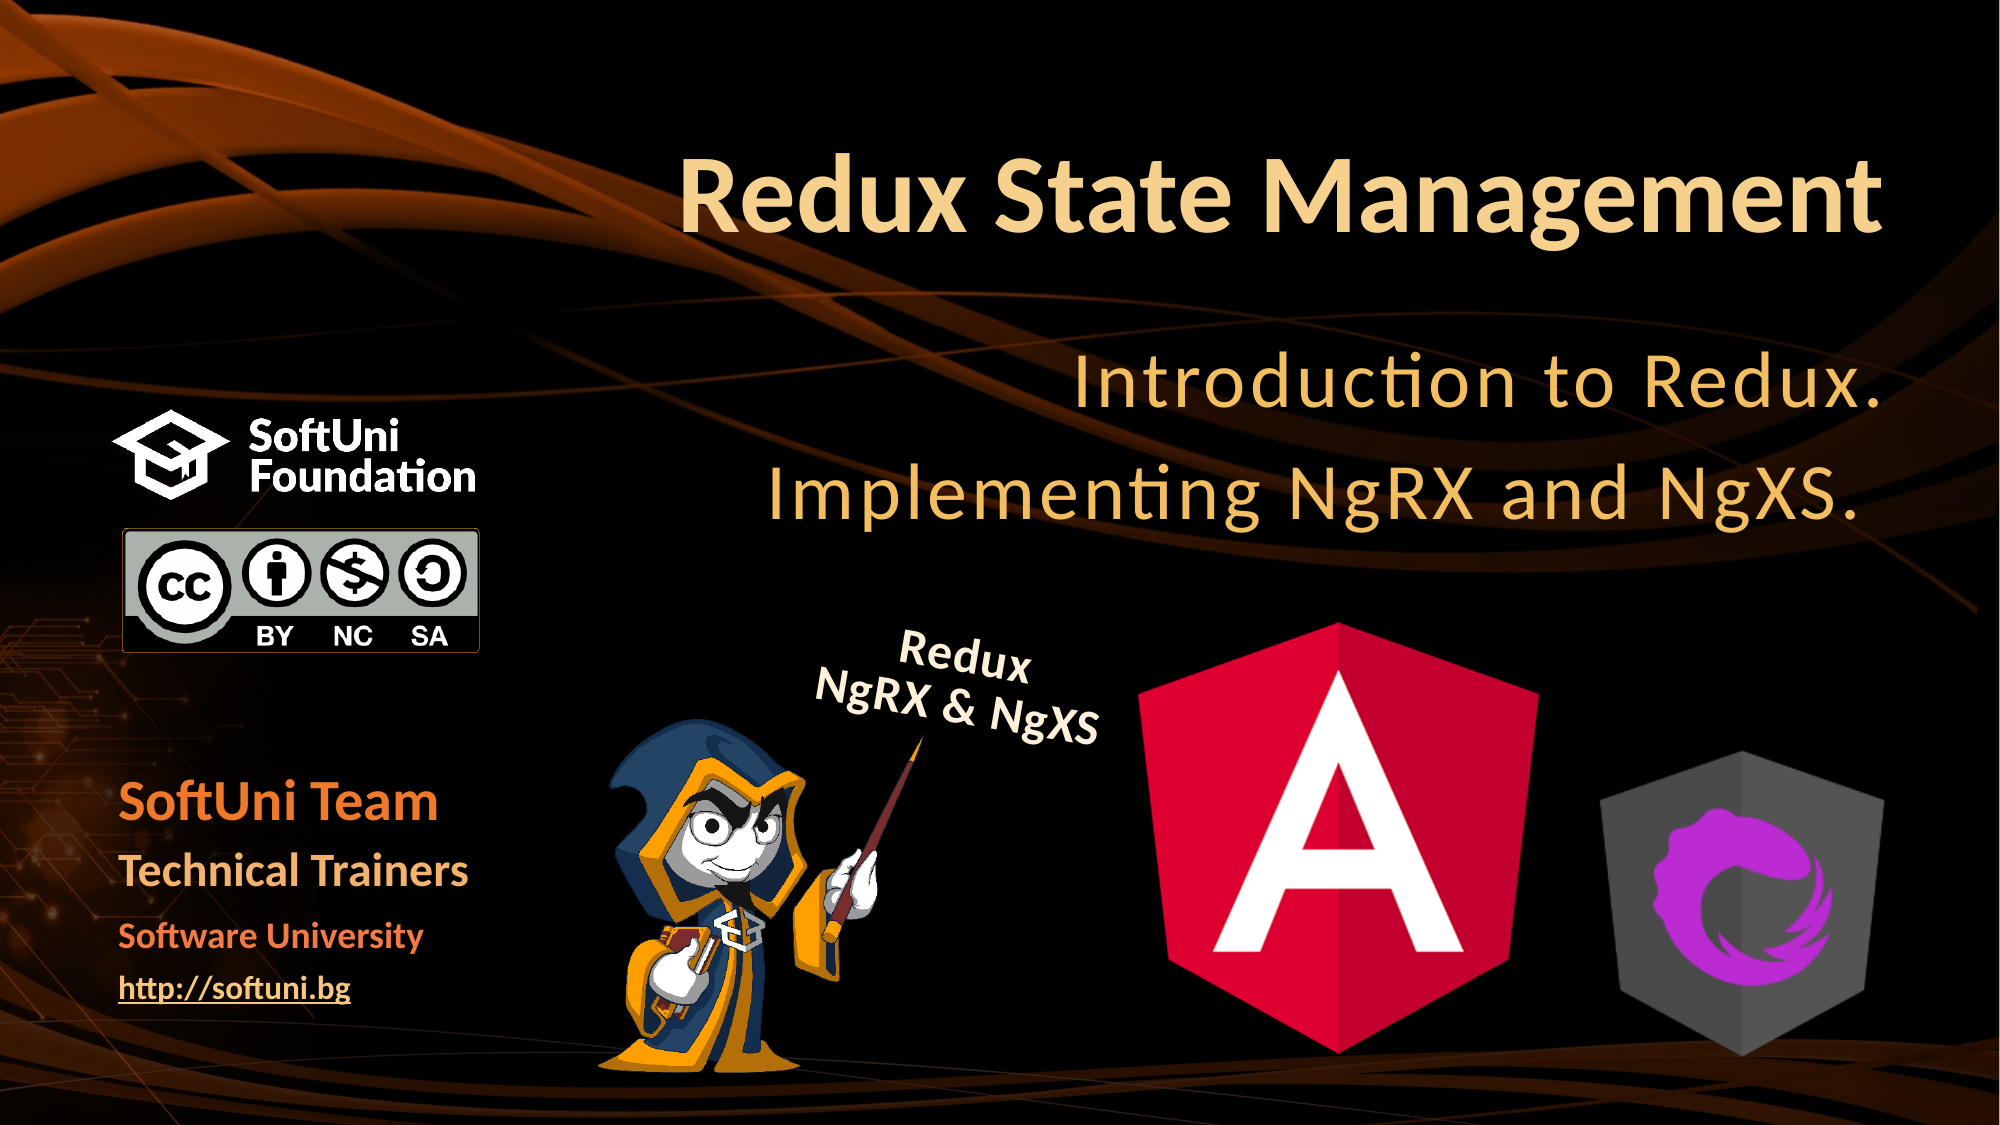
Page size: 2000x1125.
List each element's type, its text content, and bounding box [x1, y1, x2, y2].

subtitle Introduction to Redux. Implementing NgRX and NgXS. [587, 322, 1885, 538]
list Technical Trainers [112, 828, 565, 902]
list Software University [112, 902, 565, 958]
title Redux State Management [587, 75, 1885, 318]
list SoftUni Team [112, 751, 565, 828]
list http://softuni.bg [112, 958, 565, 1013]
text_box Redux NgRX & NgXS [800, 598, 1129, 767]
picture [0, 0, 2000, 1125]
